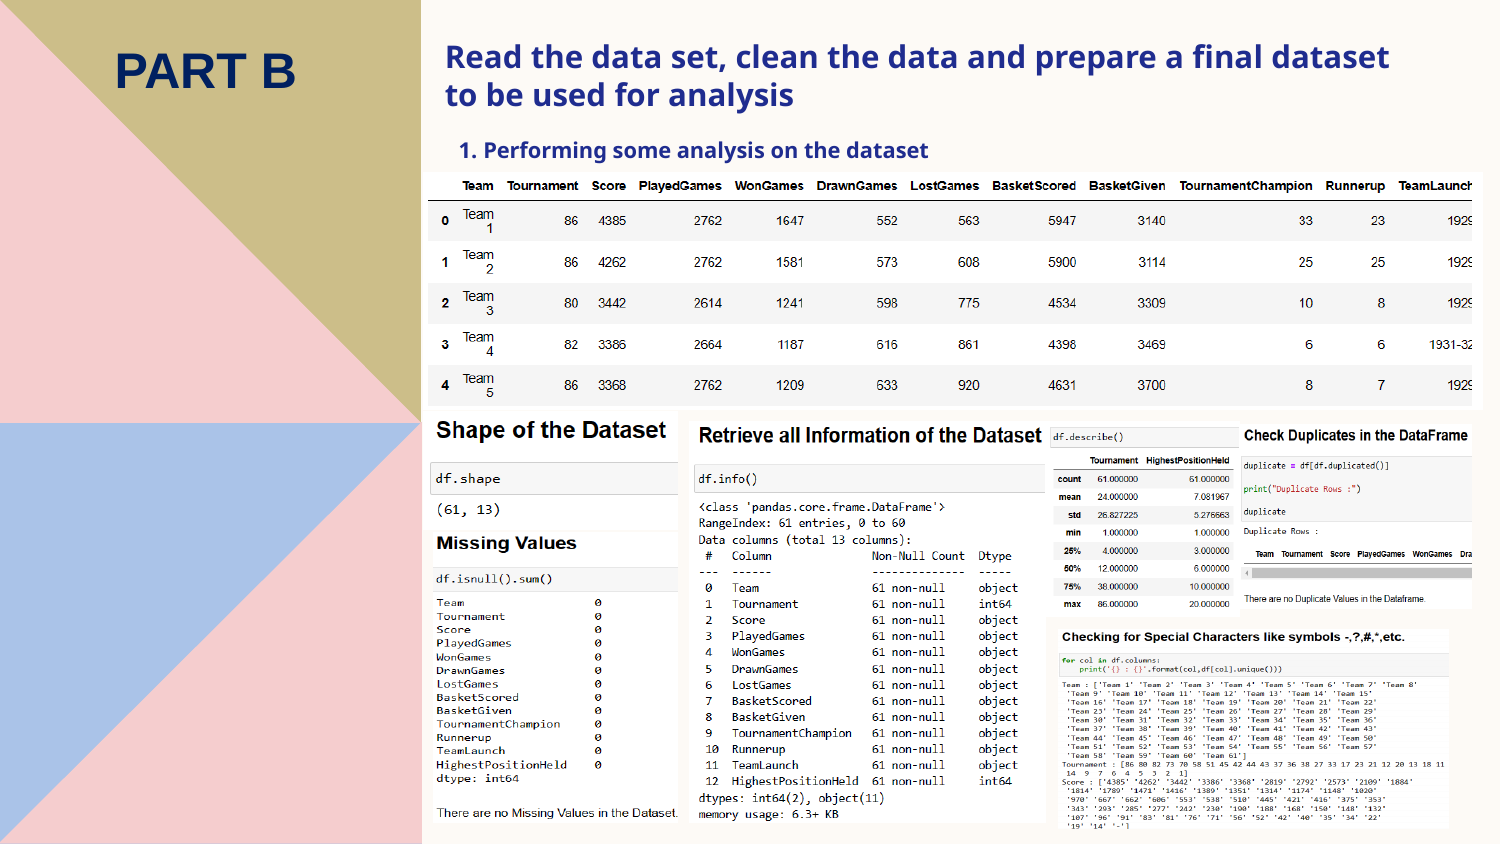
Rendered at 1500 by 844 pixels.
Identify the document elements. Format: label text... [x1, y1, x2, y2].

picture [689, 421, 1472, 823]
picture [422, 172, 1483, 410]
picture [433, 531, 678, 823]
picture [1057, 628, 1449, 829]
text_box 1. Performing some analysis on the dataset [444, 129, 1500, 171]
picture [422, 411, 678, 530]
title Read the data set, clean the data and prepare a final dataset to be used for analysis [433, 31, 1413, 127]
text_box PART B [99, 31, 345, 107]
